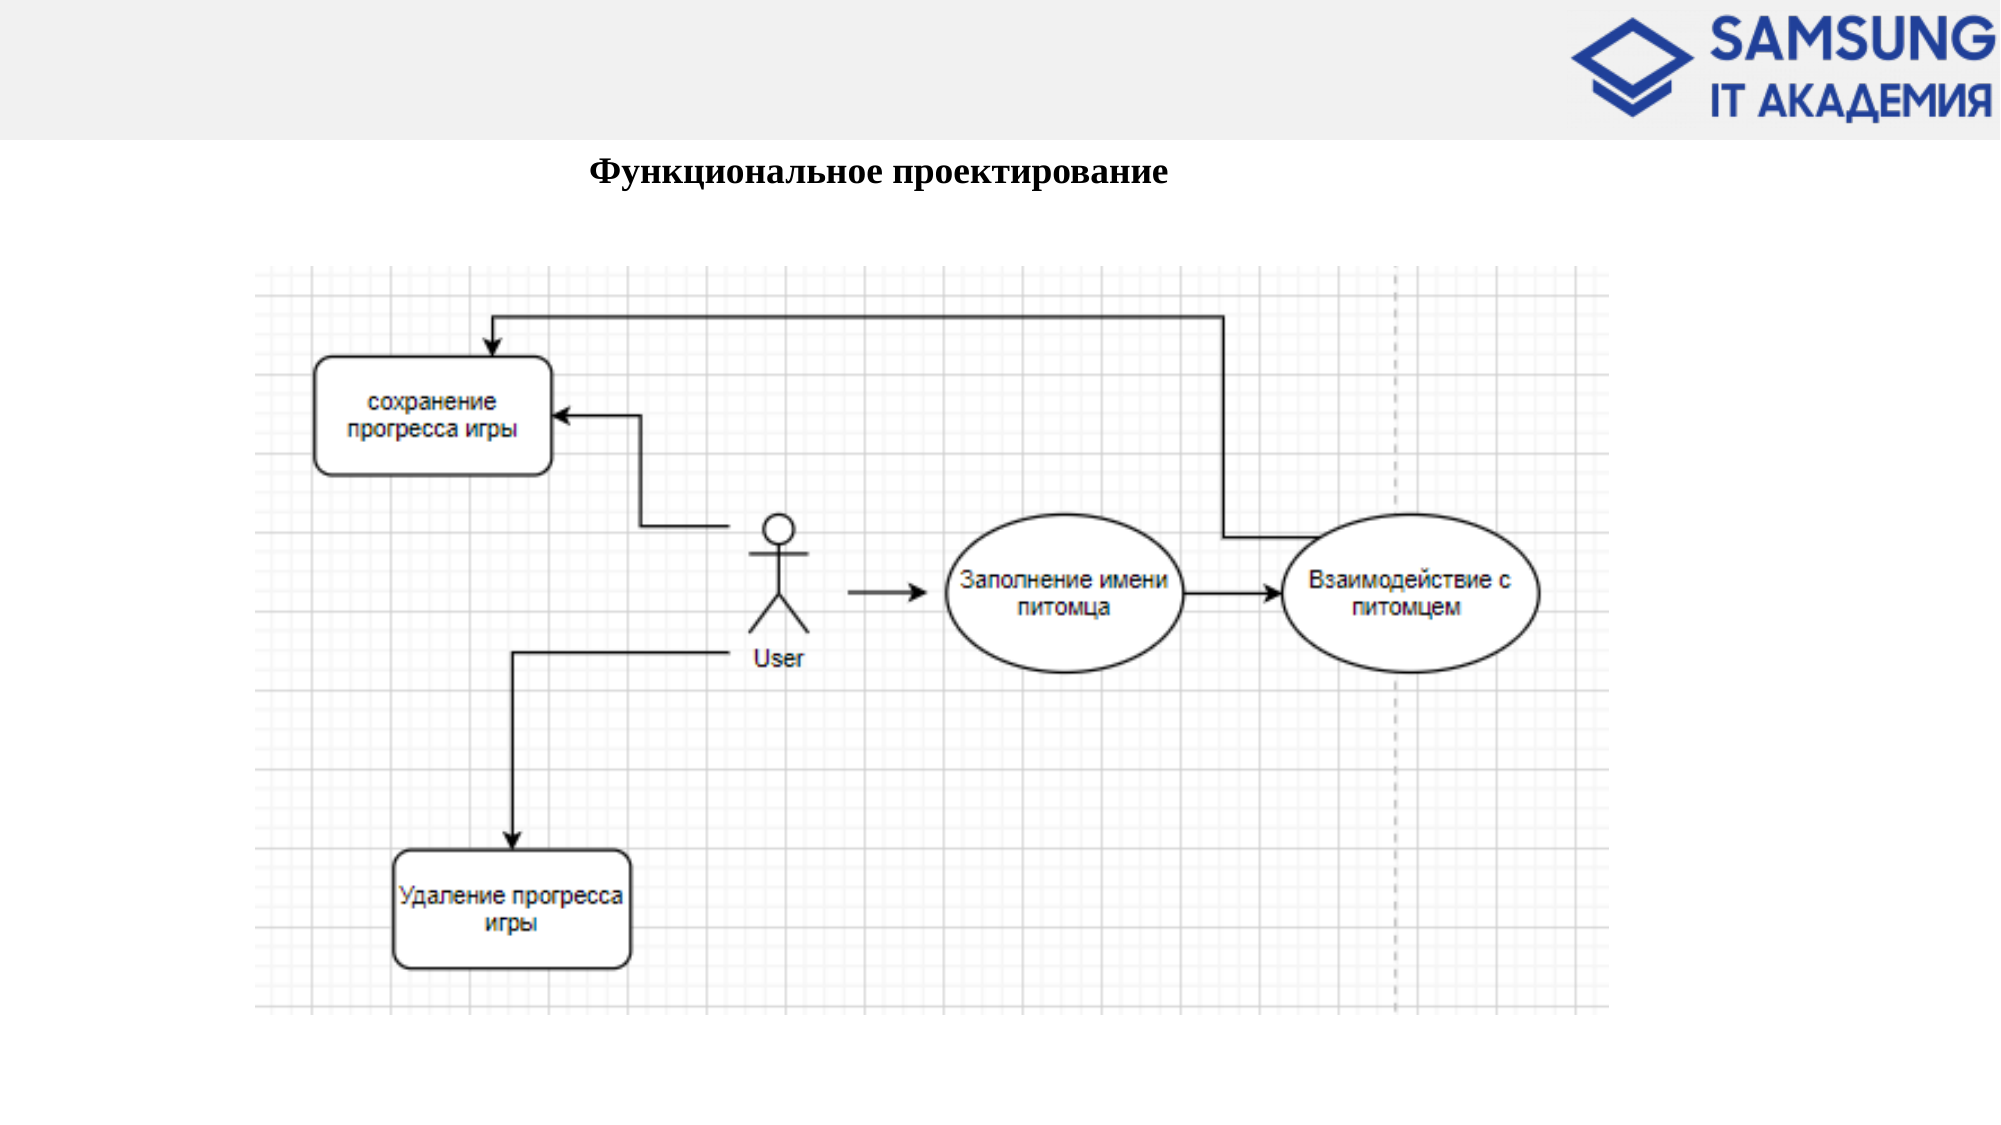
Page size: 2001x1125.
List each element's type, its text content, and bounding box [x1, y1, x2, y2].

text_box Функциональное проектирование [574, 138, 1184, 199]
picture [1566, 10, 2000, 128]
text_box [0, 0, 2000, 140]
picture [254, 265, 1609, 1016]
